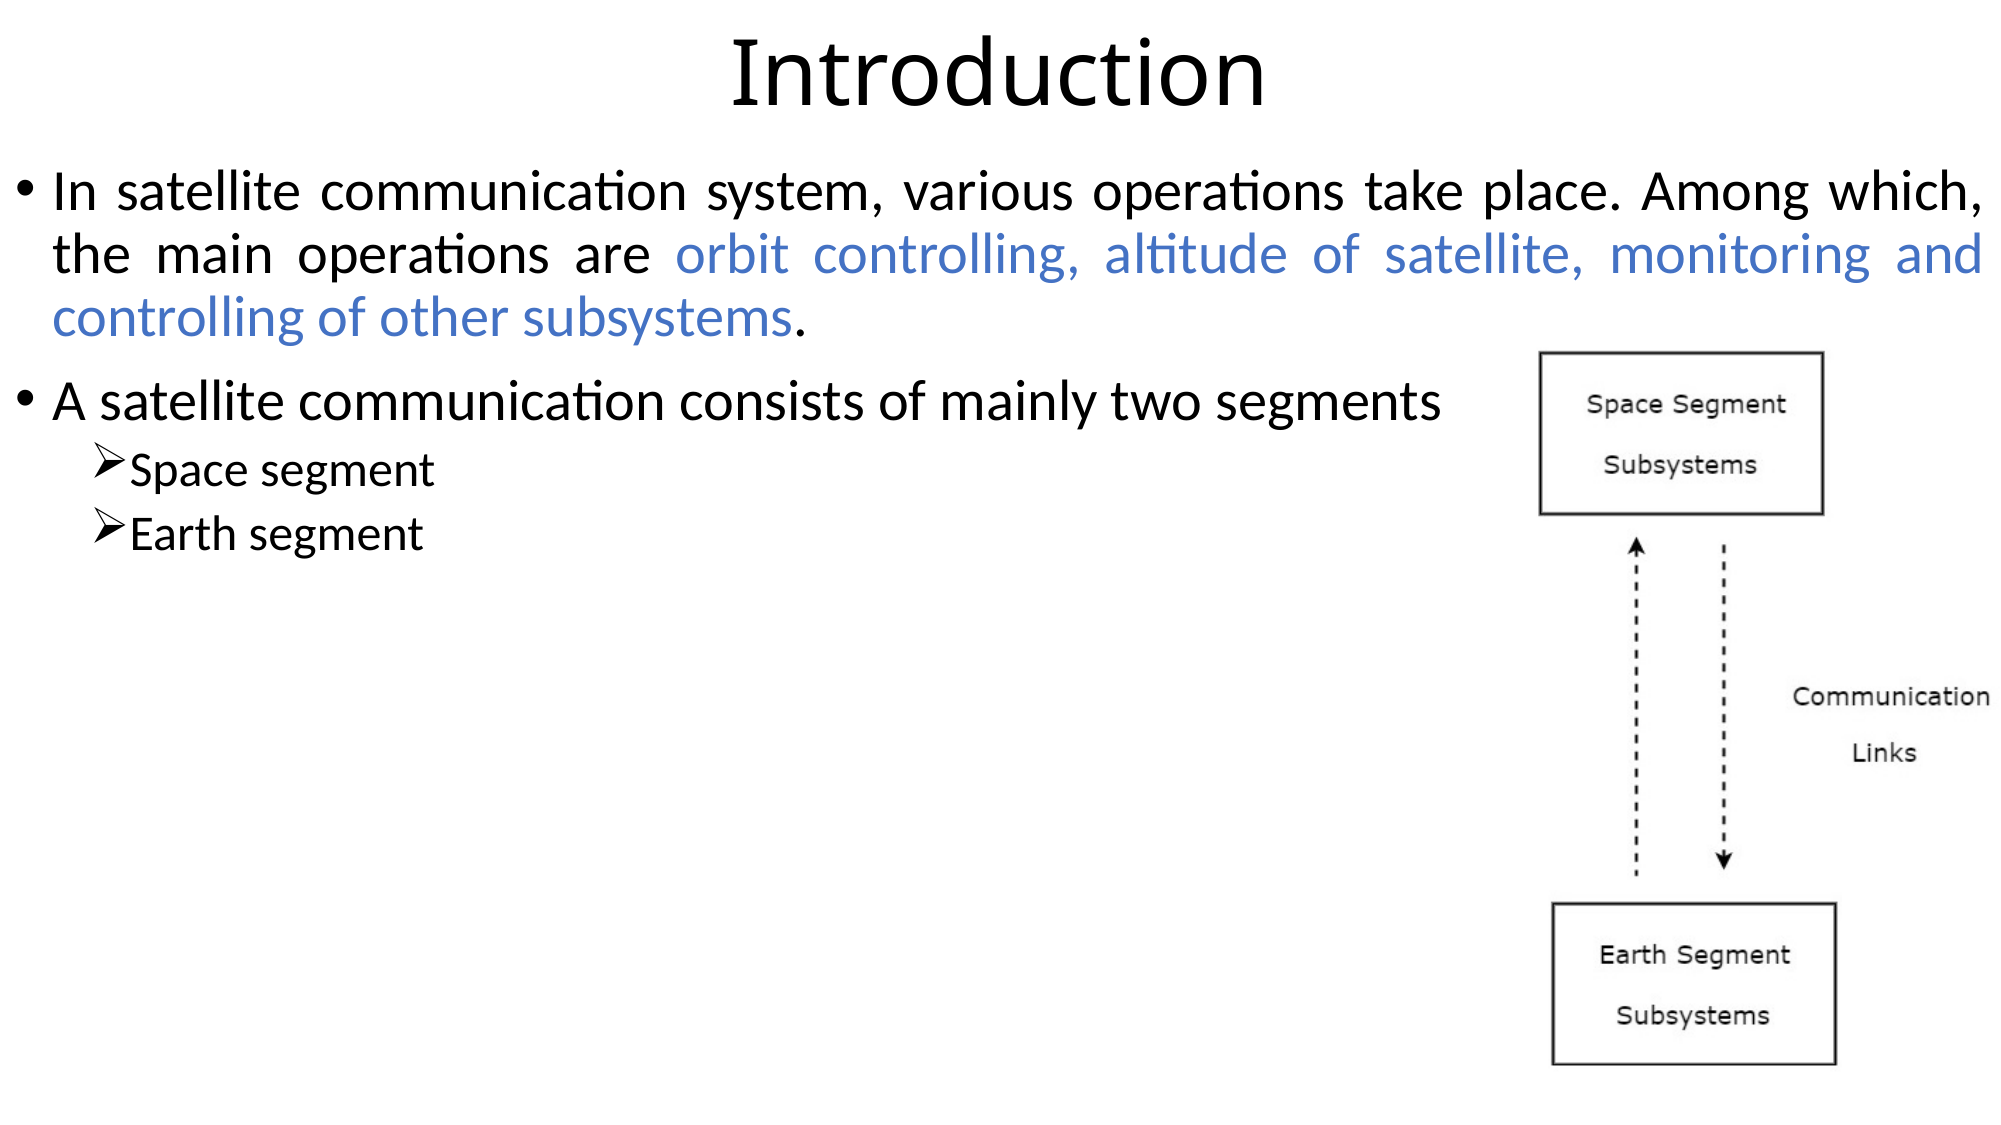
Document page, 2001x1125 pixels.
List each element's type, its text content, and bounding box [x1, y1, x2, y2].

list In satellite communication system, various operations take place. Among which, the main operations are orbit controlling, altitude of satellite, monitoring and controlling of other subsystems. A satellite communication consists of mainly two segments Space segment Earth segment [0, 152, 2000, 1125]
picture [1468, 337, 2000, 1084]
title Introduction [0, 0, 2000, 152]
